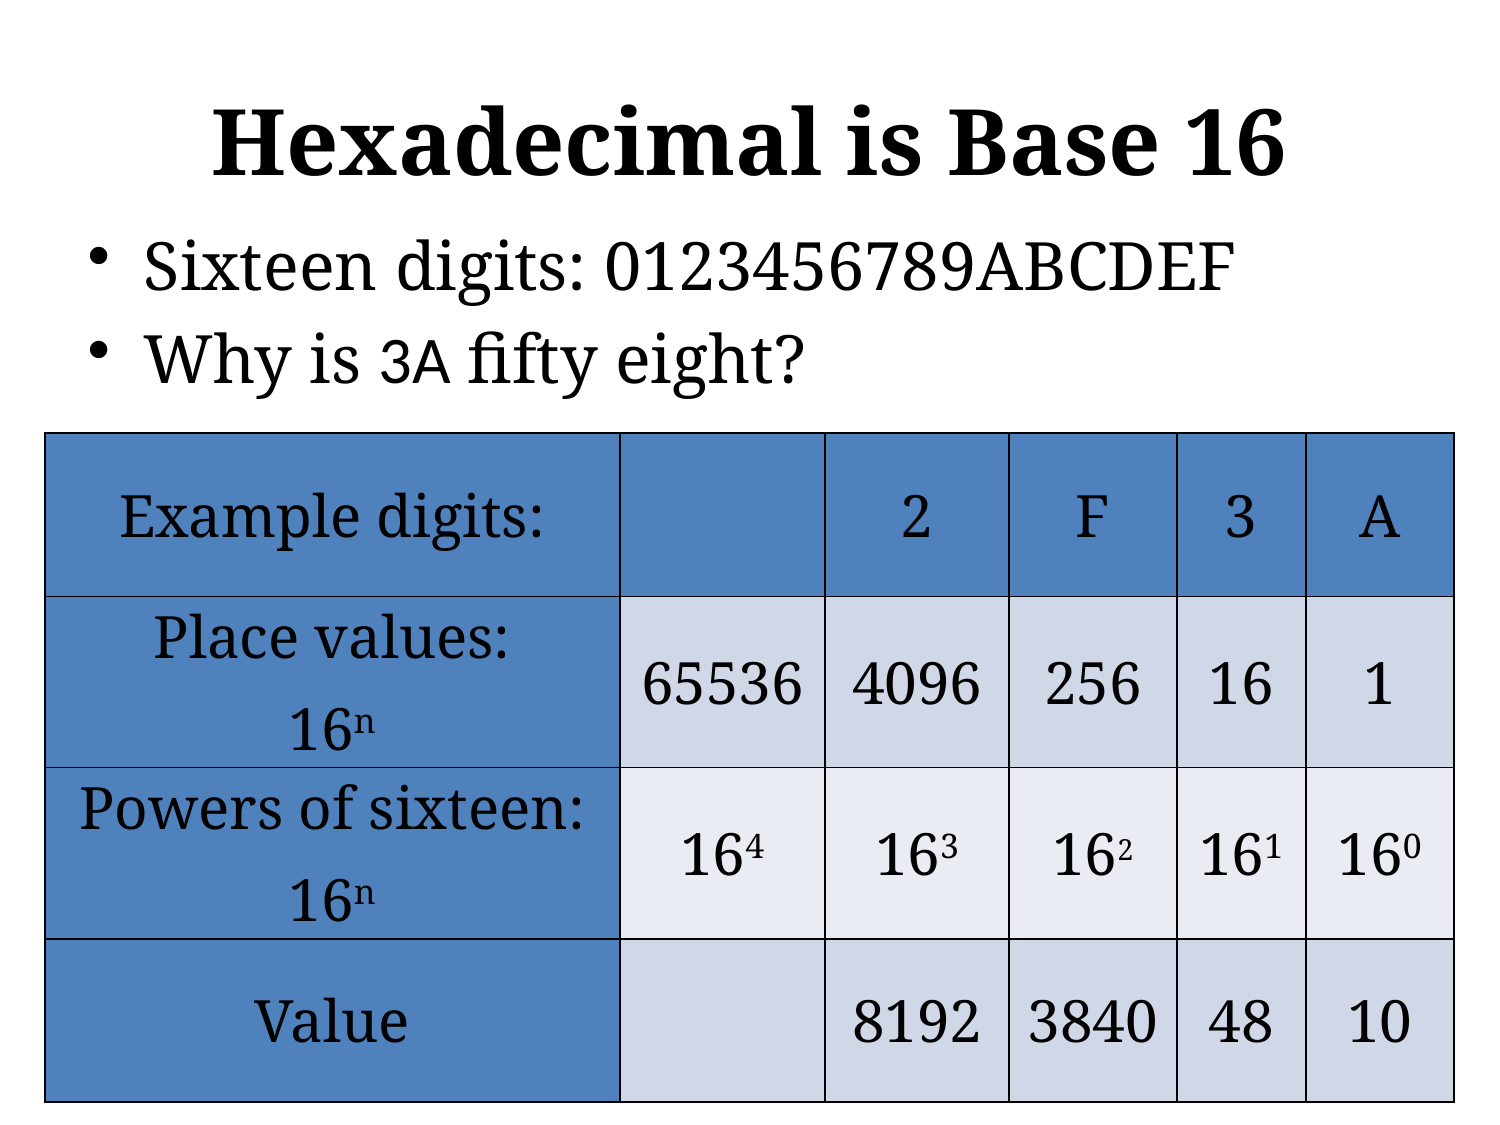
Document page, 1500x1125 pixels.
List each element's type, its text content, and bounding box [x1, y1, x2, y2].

table_header Example digits: [46, 434, 619, 596]
table_cell 16 [1178, 597, 1305, 767]
table_cell 48 [1178, 940, 1305, 1101]
table_cell 4096 [826, 597, 1008, 767]
table_cell Place values: 16n [46, 597, 619, 767]
table_cell 1 [1307, 597, 1453, 767]
table_header 2 [826, 434, 1008, 596]
table_cell 161 [1178, 768, 1305, 938]
table_cell 10 [1307, 940, 1453, 1101]
table_cell Value [46, 940, 619, 1101]
table_cell 8192 [826, 940, 1008, 1101]
table_cell 162 [1010, 768, 1176, 938]
table_cell 163 [826, 768, 1008, 938]
table_header F [1010, 434, 1176, 596]
table_cell 256 [1010, 597, 1176, 767]
table_cell 65536 [621, 597, 824, 767]
table_header [621, 434, 824, 596]
title Hexadecimal is Base 16 [75, 45, 1425, 233]
table_cell 160 [1307, 768, 1453, 938]
text_box Sixteen digits: 0123456789ABCDEF Why is 3A fifty eight? [72, 216, 1423, 417]
table_cell Powers of sixteen: 16n [46, 768, 619, 938]
table_header A [1307, 434, 1453, 596]
table_header 3 [1178, 434, 1305, 596]
table_cell [621, 940, 824, 1101]
table_cell 164 [621, 768, 824, 938]
table_cell 3840 [1010, 940, 1176, 1101]
